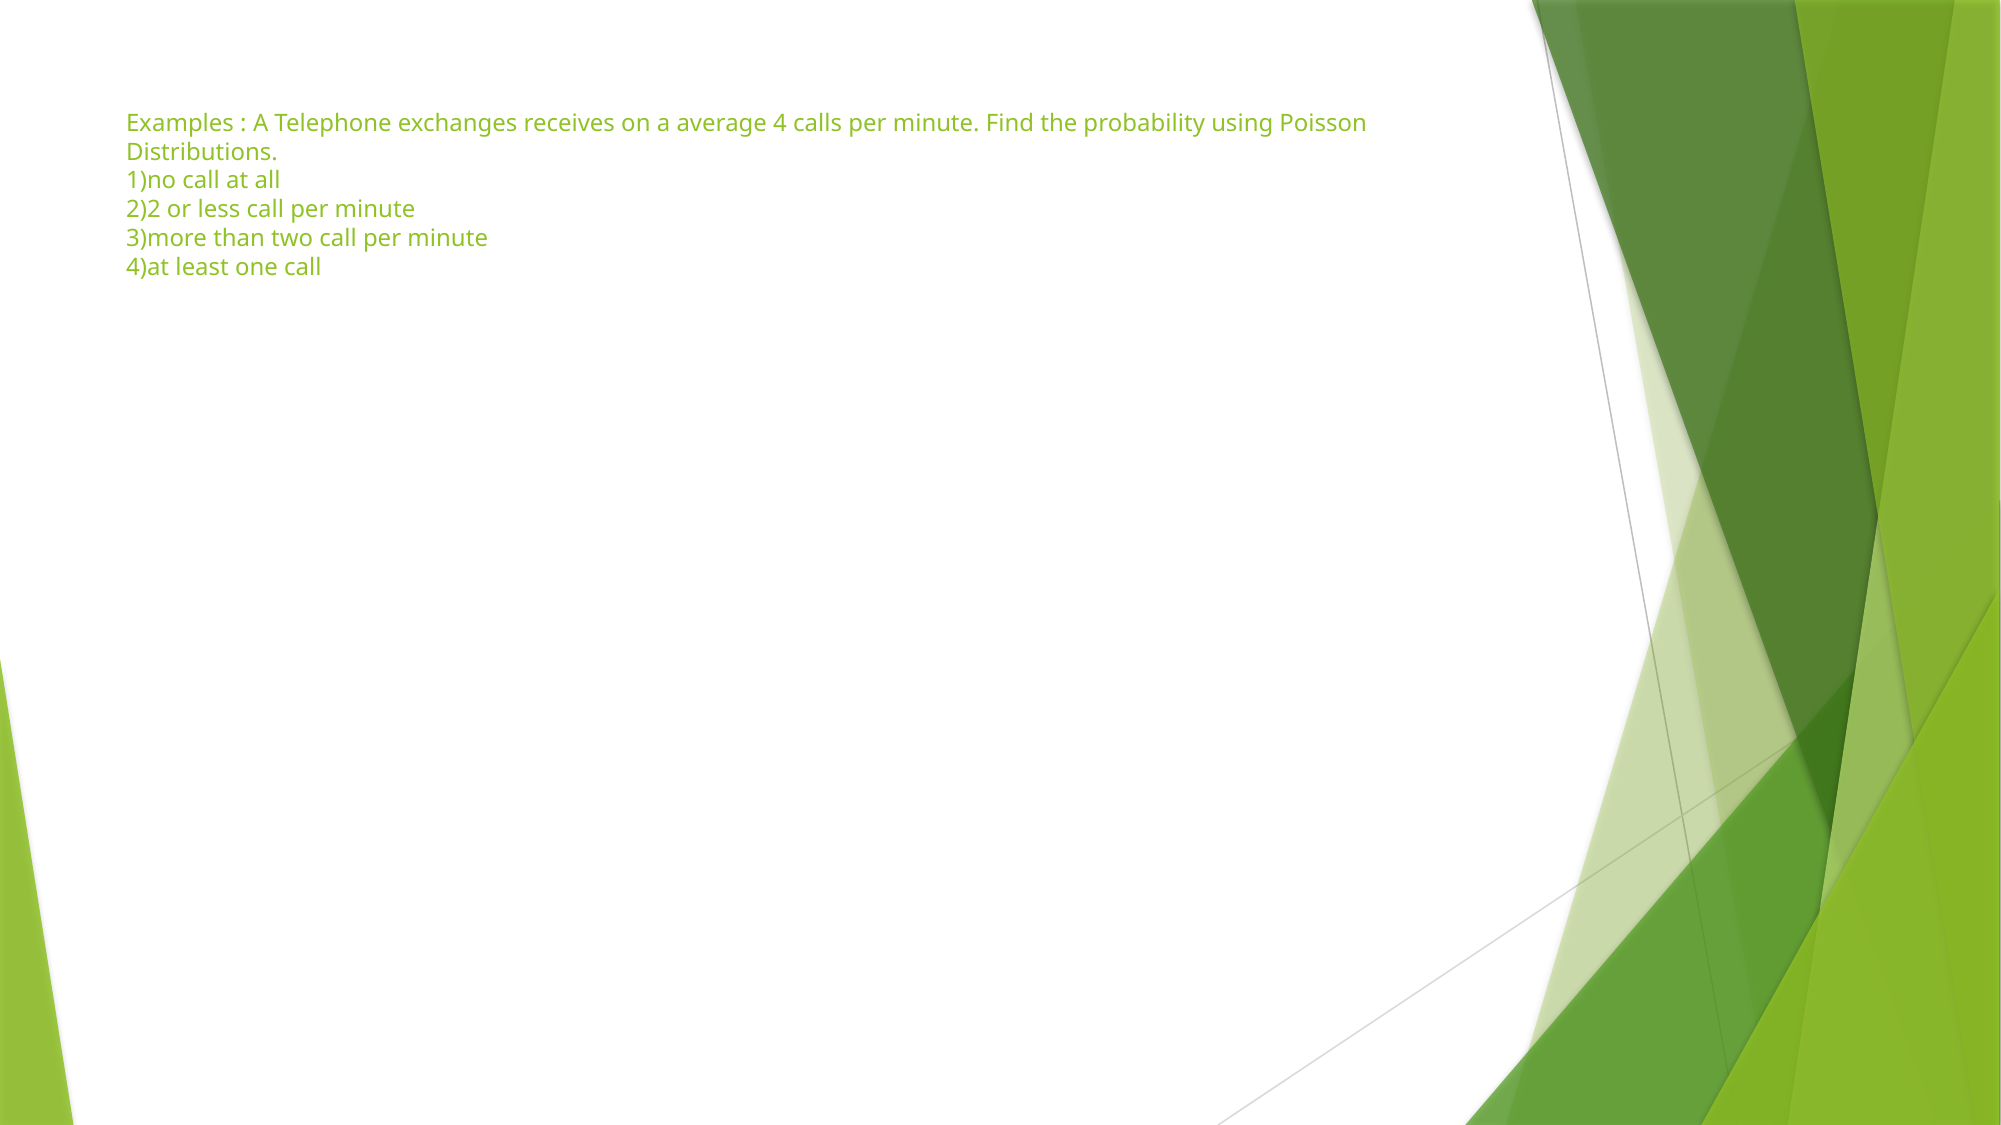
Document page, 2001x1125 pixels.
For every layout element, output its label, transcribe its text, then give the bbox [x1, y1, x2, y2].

title Examples : A Telephone exchanges receives on a average 4 calls per minute. Find the probability using Poisson Distributions. 1)no call at all 2)2 or less call per minute 3)more than two call per minute 4)at least one call [111, 99, 1522, 317]
